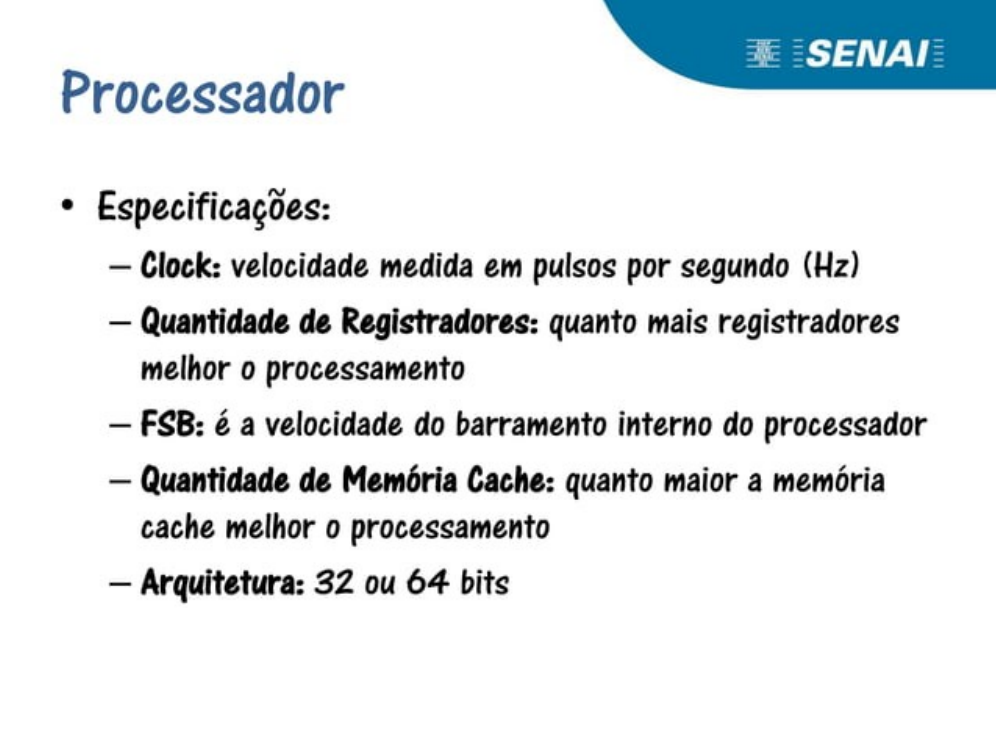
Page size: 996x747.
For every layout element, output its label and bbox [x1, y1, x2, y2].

picture [746, 38, 781, 67]
picture [932, 37, 943, 42]
picture [49, 0, 996, 608]
picture [793, 38, 930, 71]
picture [793, 45, 803, 49]
picture [934, 46, 944, 55]
